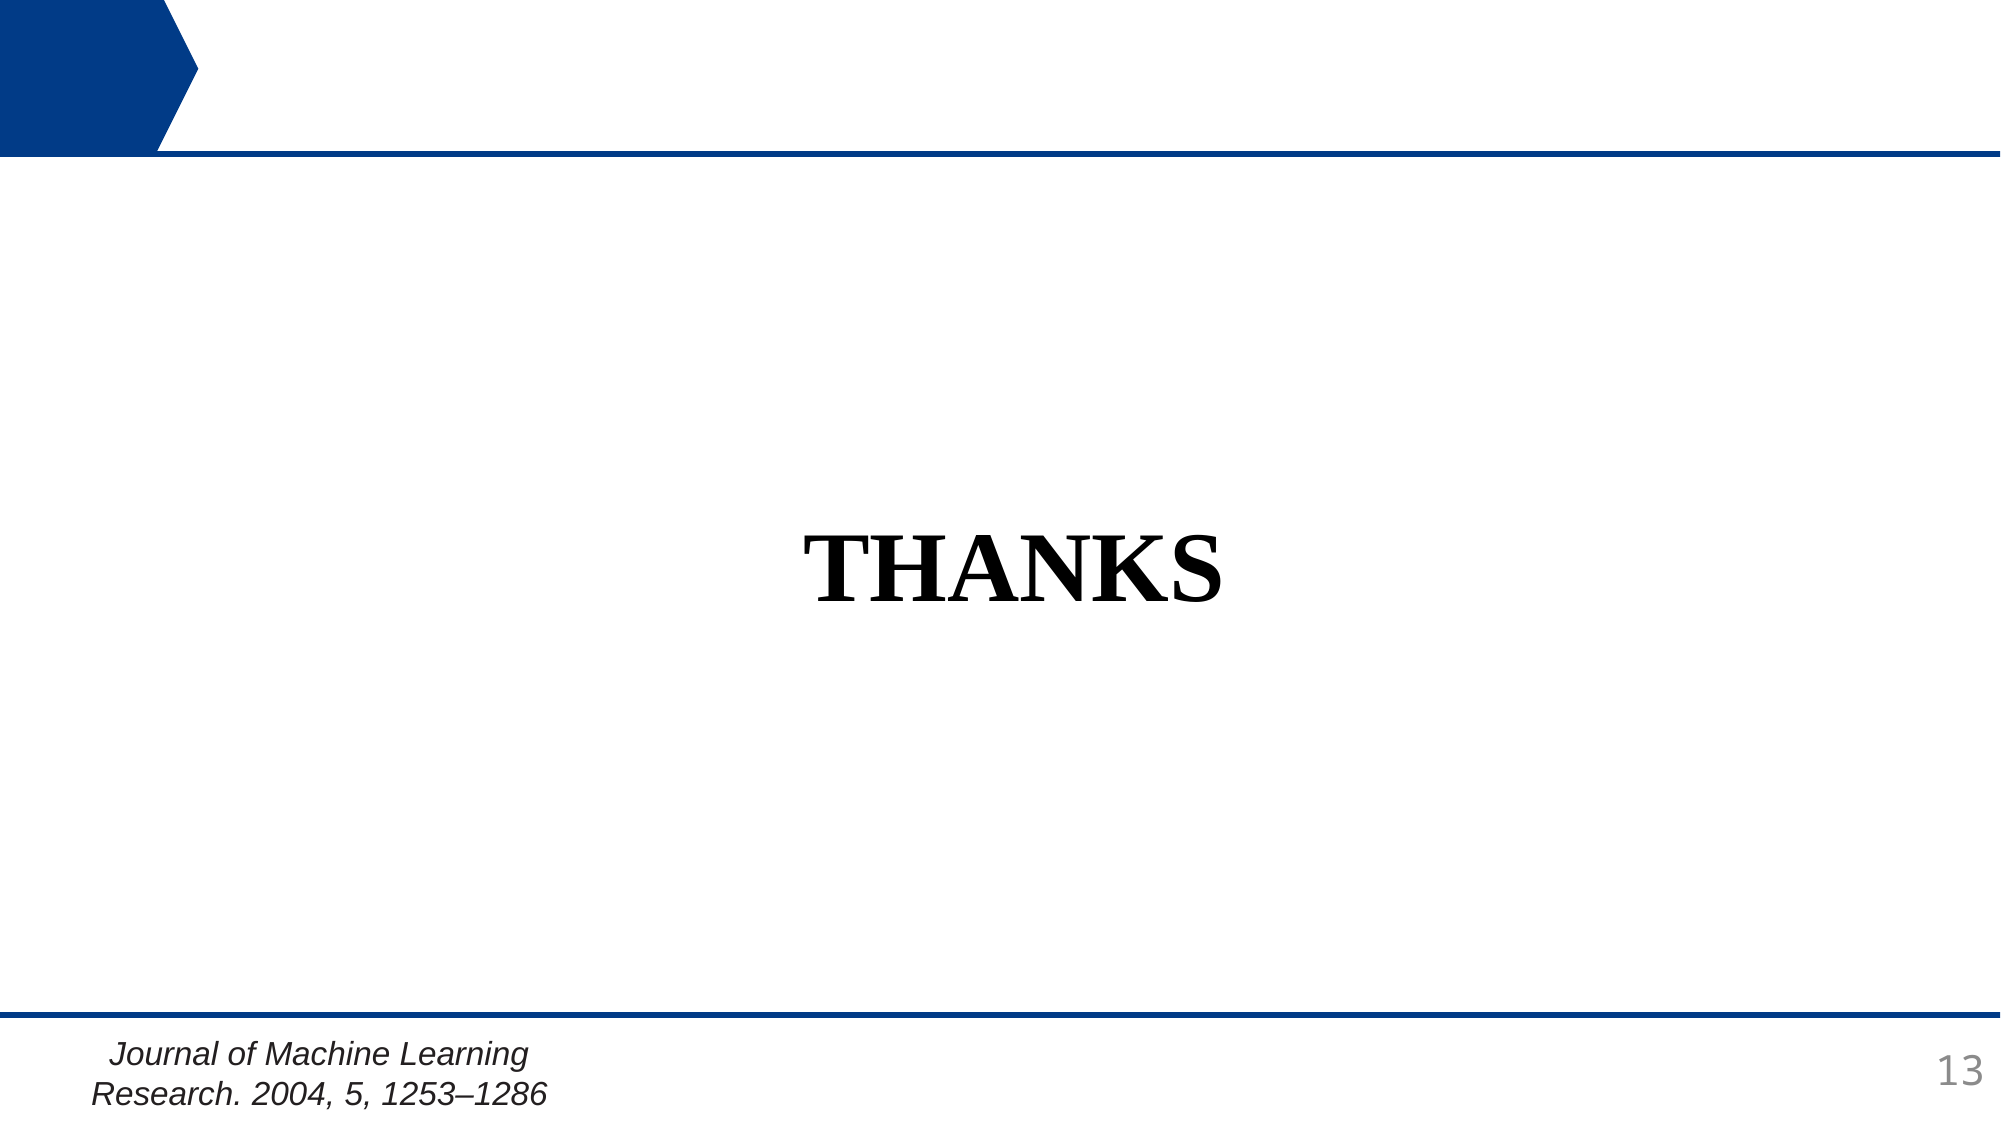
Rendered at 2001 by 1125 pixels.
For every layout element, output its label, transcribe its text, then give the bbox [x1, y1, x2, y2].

text_box Journal of Machine Learning Research. 2004, 5, 1253–1286 [18, 1024, 621, 1120]
slide_number 13 [1850, 1042, 2000, 1103]
text_box THANKS [762, 494, 1267, 629]
